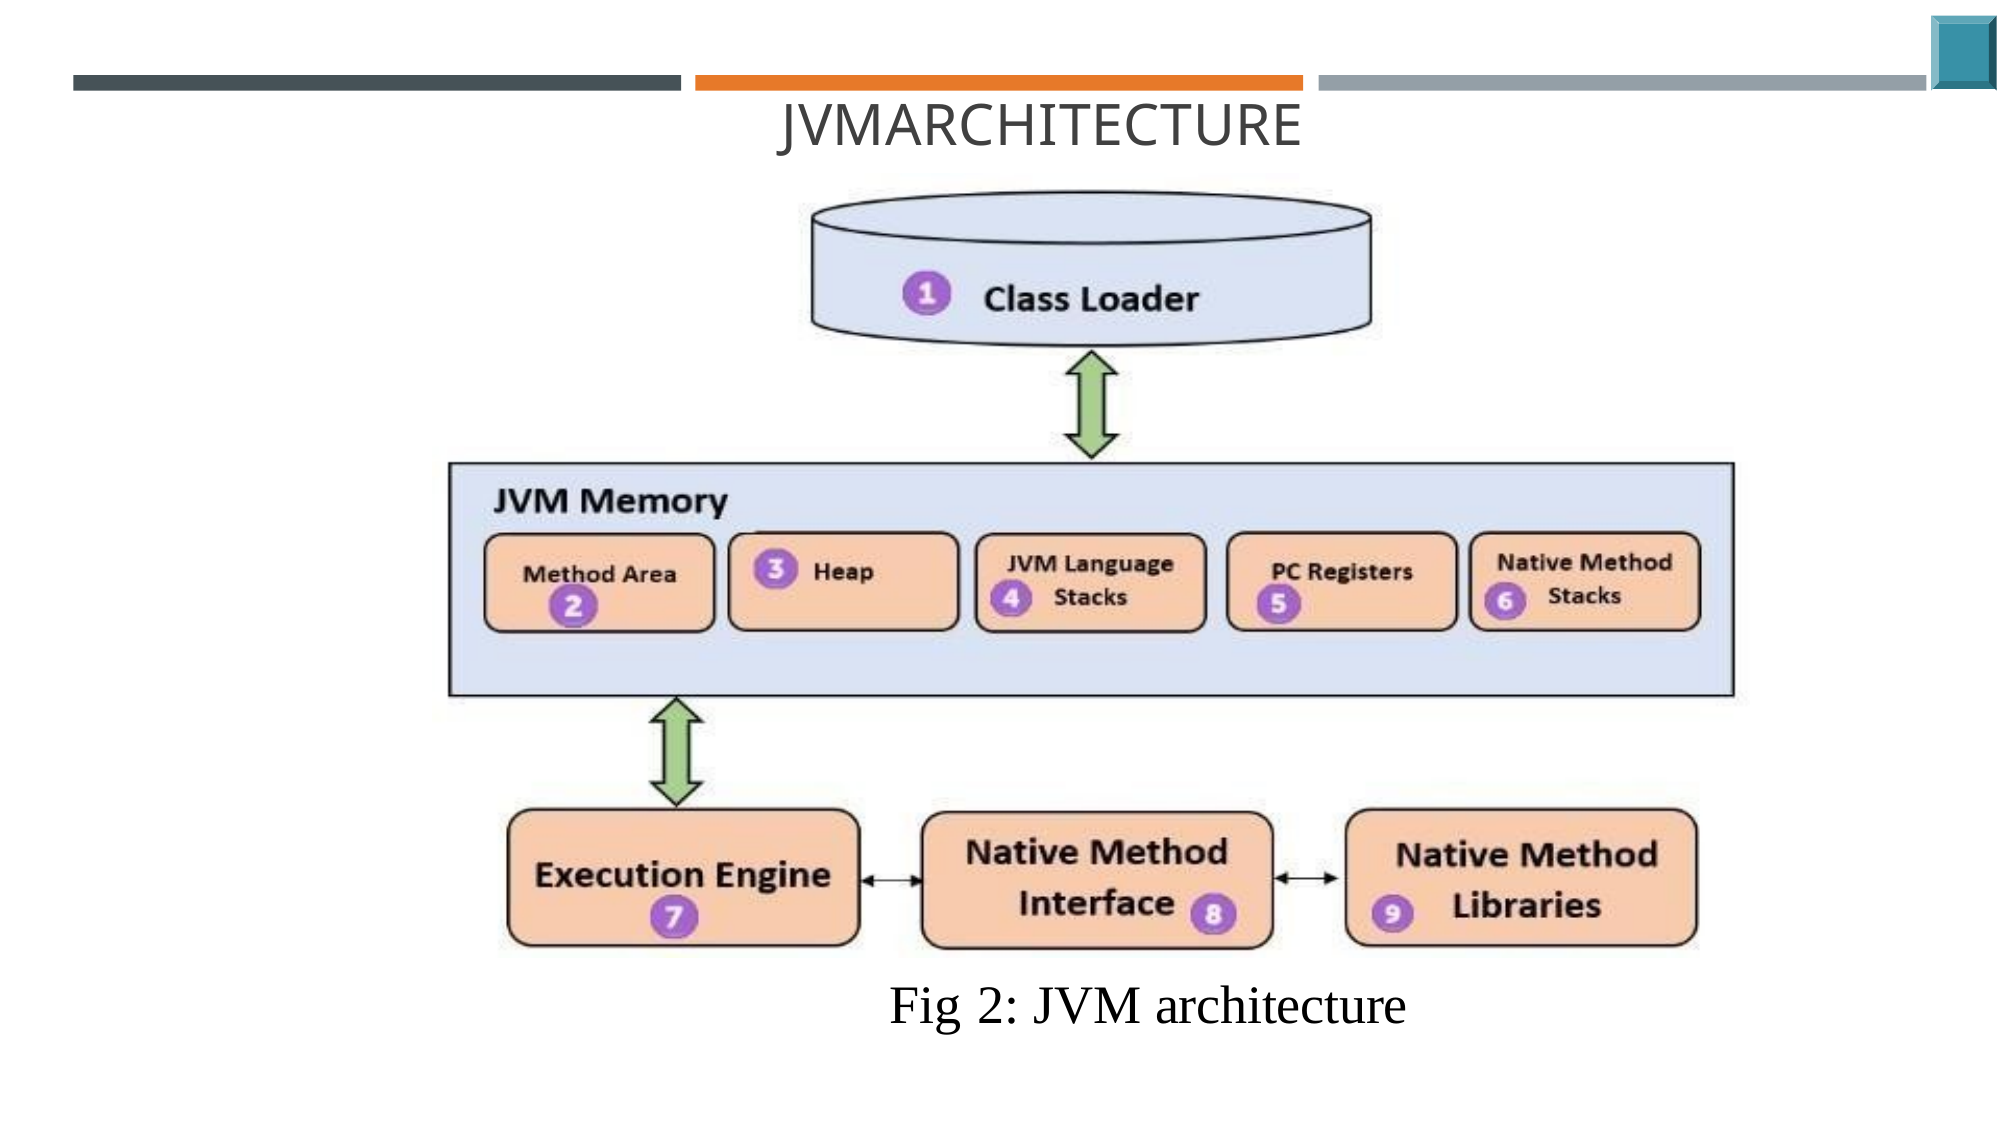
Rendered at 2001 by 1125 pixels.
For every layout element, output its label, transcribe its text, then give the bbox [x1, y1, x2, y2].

picture [432, 173, 1751, 958]
title JVMARCHITECTURE [559, 85, 1519, 171]
text_box Fig 2: JVM architecture [887, 967, 1416, 1035]
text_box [1931, 15, 1998, 91]
